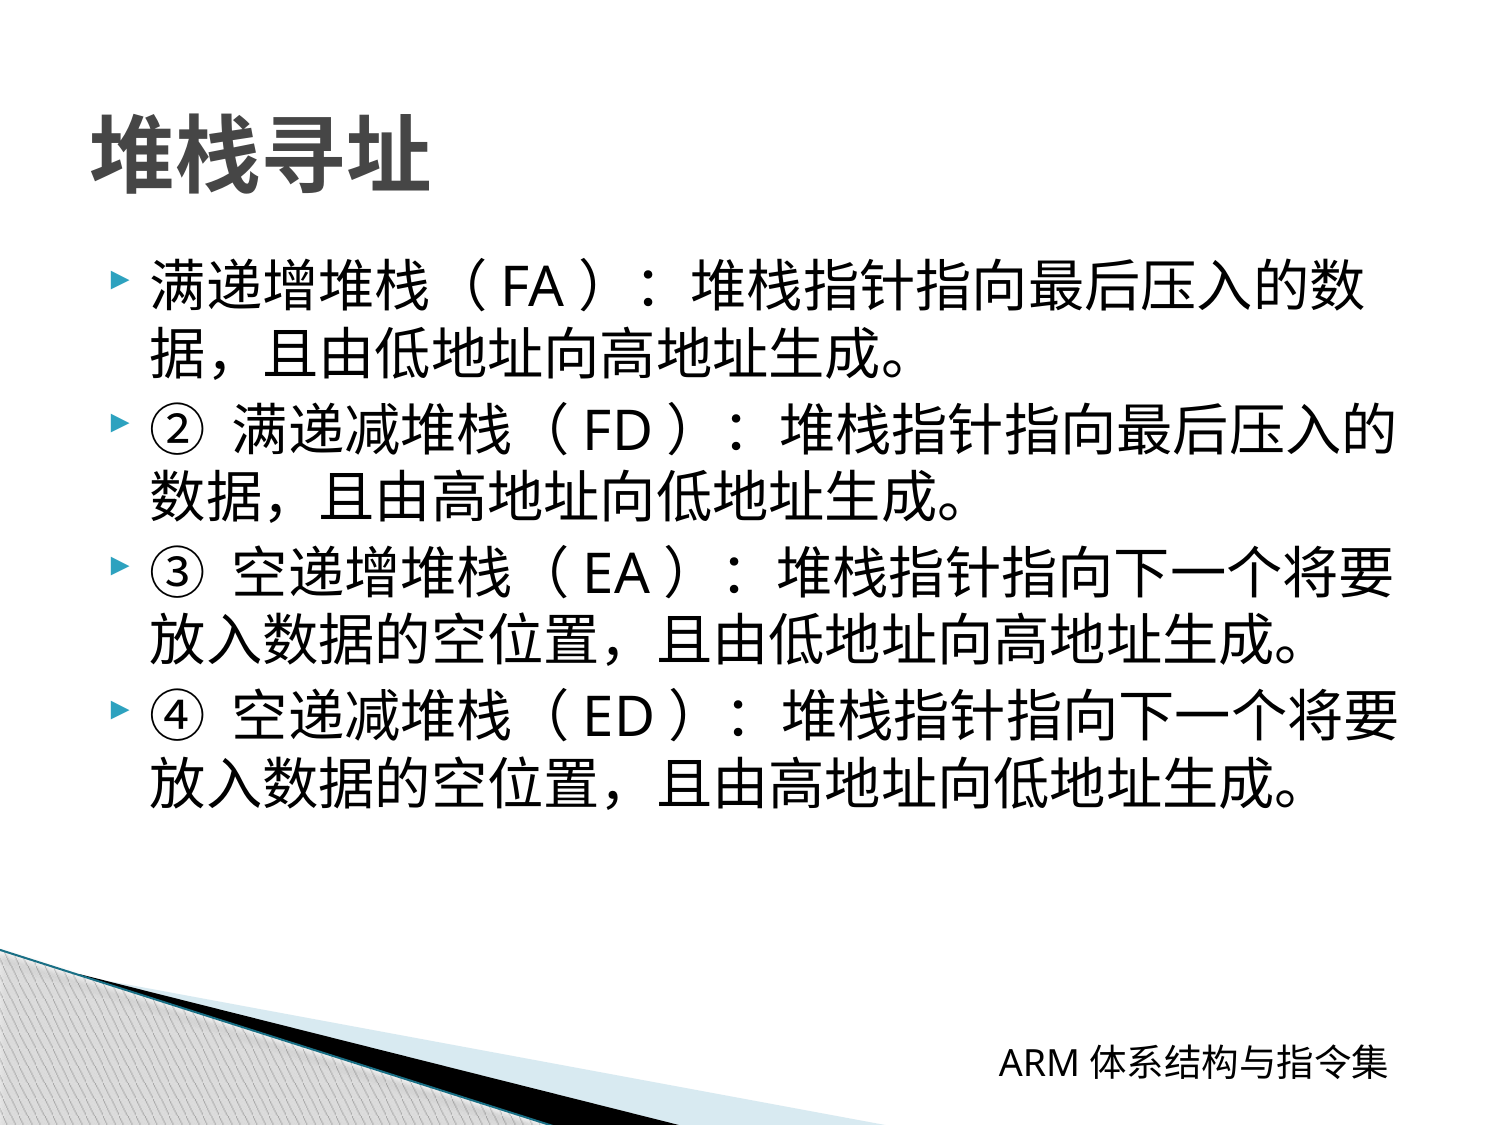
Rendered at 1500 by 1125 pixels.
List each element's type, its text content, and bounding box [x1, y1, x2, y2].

title 堆栈寻址 [75, 58, 1425, 247]
text_box ARM体系结构与指令集 [867, 1031, 1430, 1091]
list 满递增堆栈（FA）：堆栈指针指向最后压入的数据，且由低地址向高地址生成。 ② 满递减堆栈（FD）：堆栈指针指向最后压入的数据，且由高地址向低地址生成。 ③ 空递增堆栈（EA）：堆栈指针指向下一个将要放入数据的空位置，且由低地址向高地址生成。 ④ 空递减堆栈（ED）：堆栈指针指向下一个将要放入数据的空位置，且由高地址向低地址生成。 [75, 247, 1425, 986]
